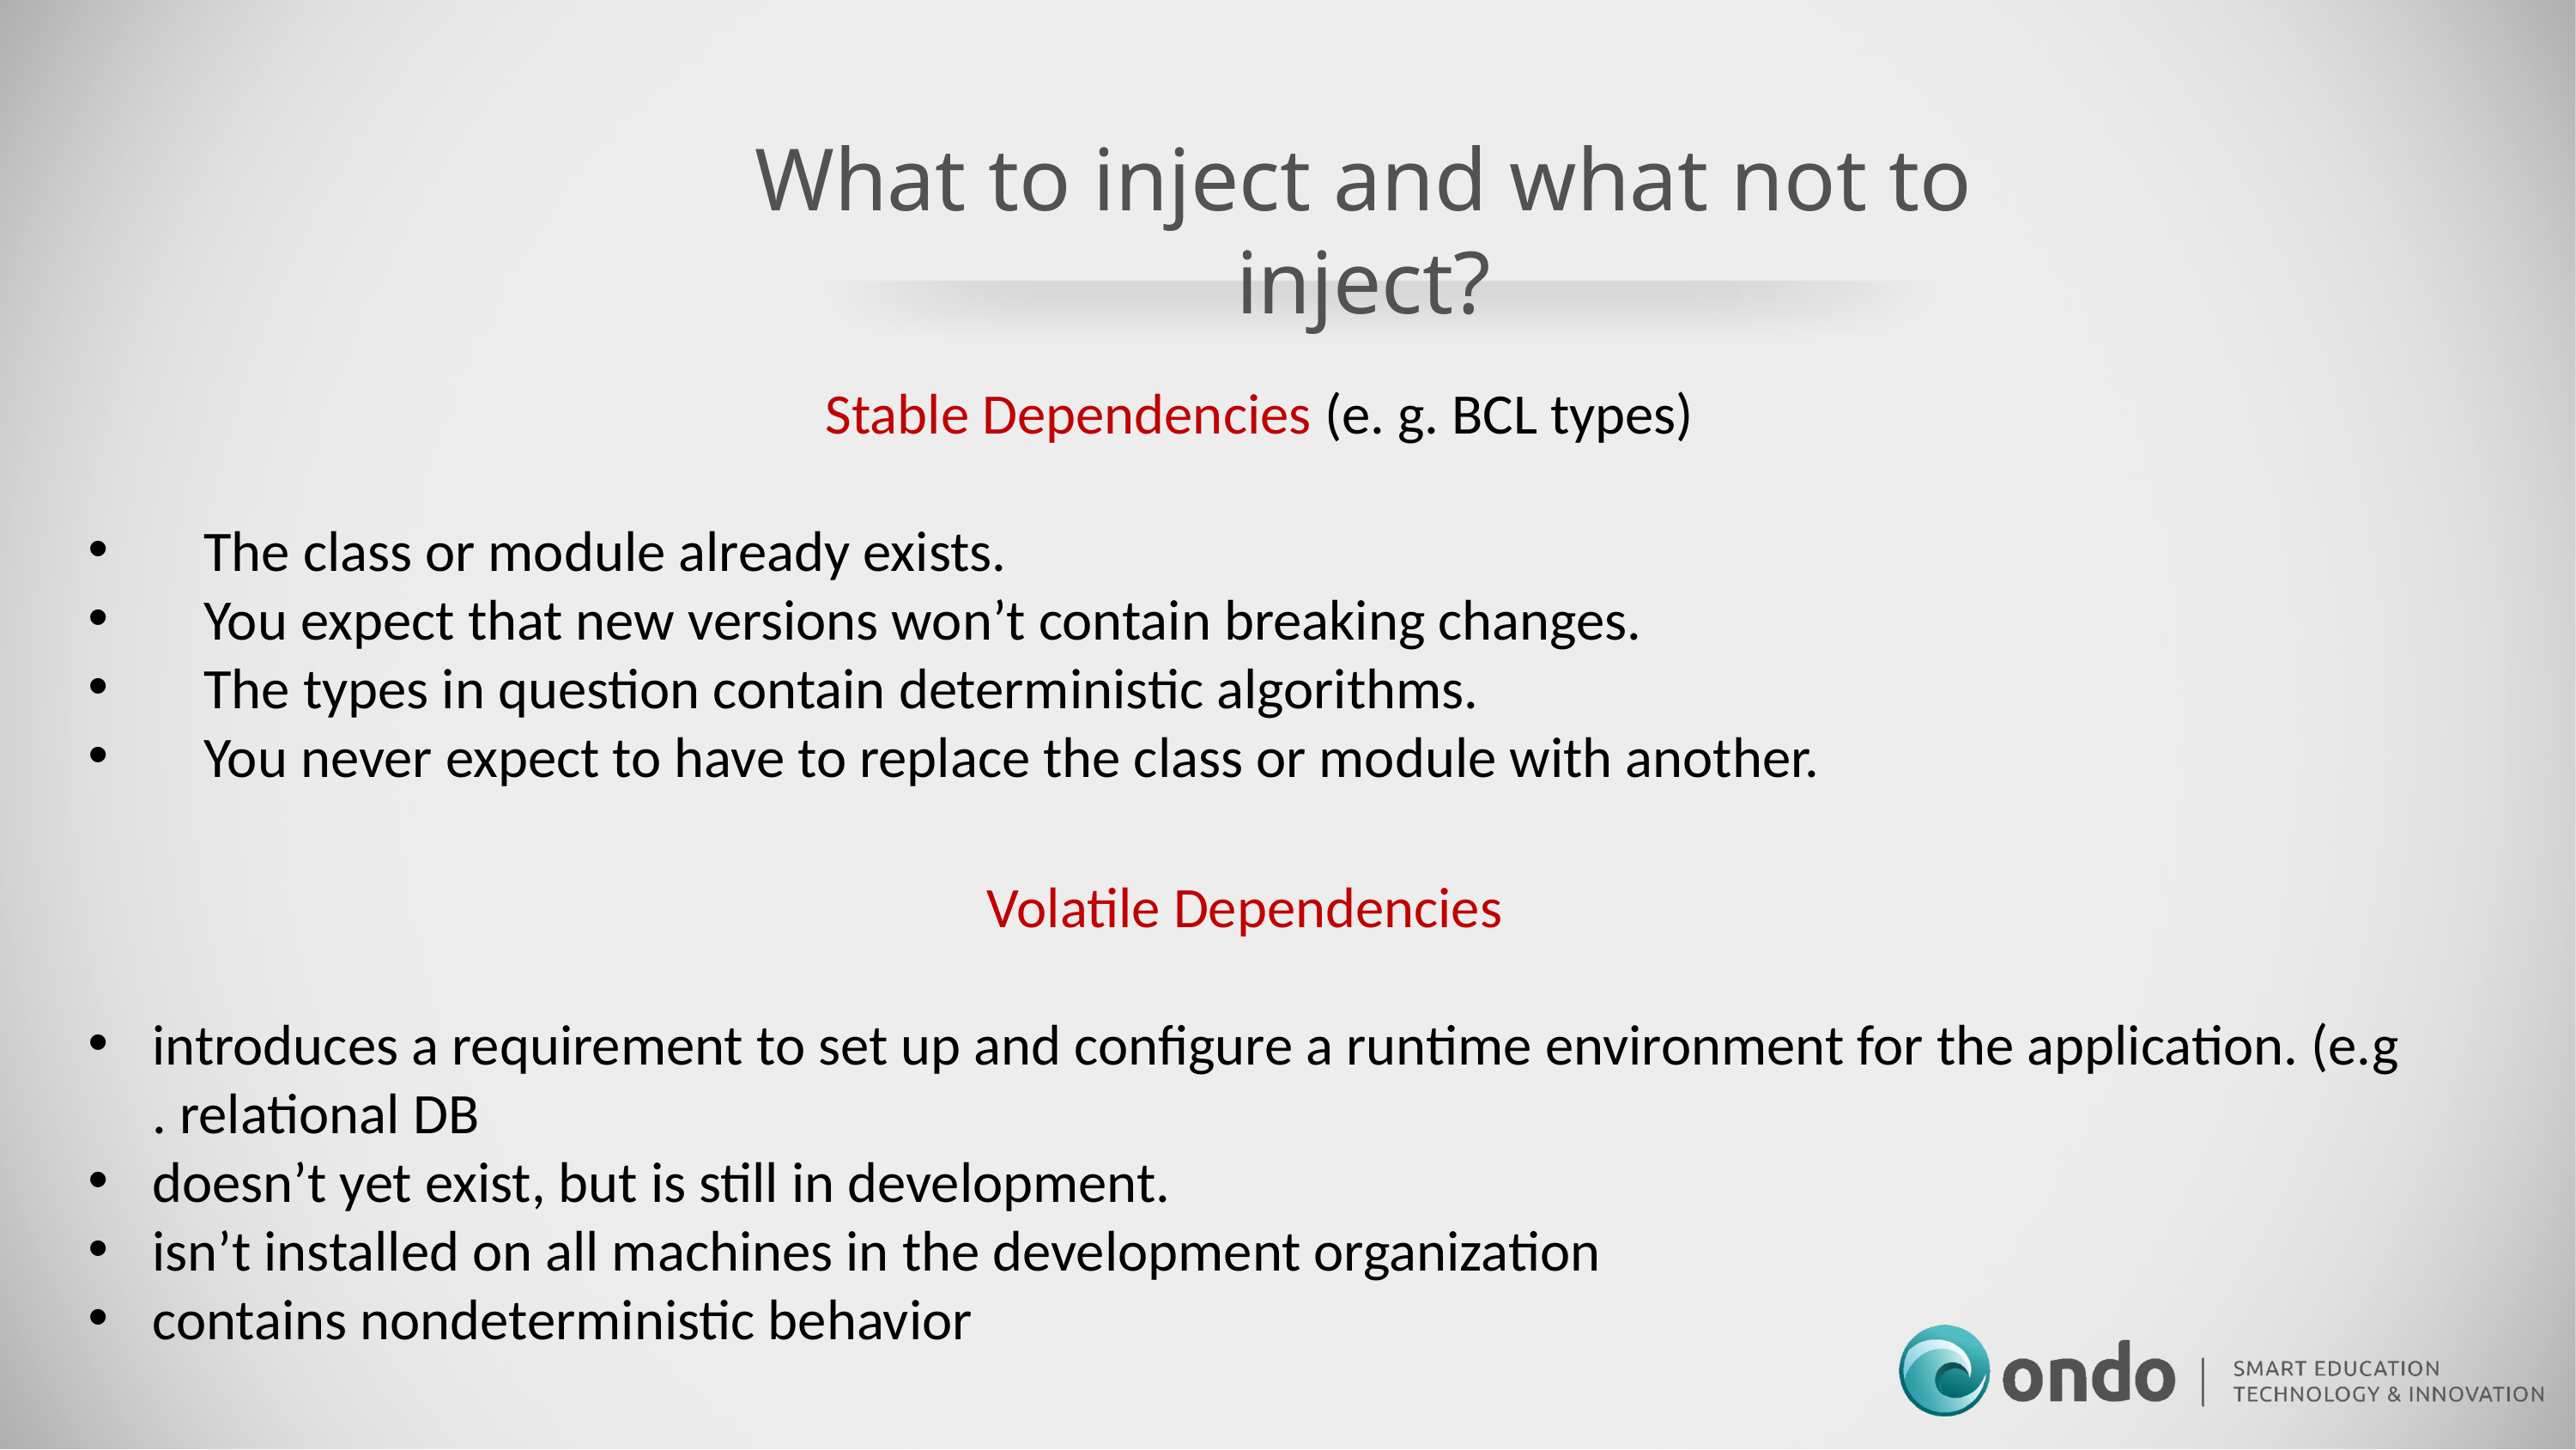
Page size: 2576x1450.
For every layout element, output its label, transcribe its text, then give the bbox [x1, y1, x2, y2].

picture [0, 0, 2576, 1449]
text_box Stable Dependencies (e. g. BCL types) The class or module already exists. You expect that new versions won’t contain breaking changes. The types in question contain deterministic algorithms. You never expect to have to replace the class or module with another. [1450, 370, 2458, 795]
text_box What to inject and what not to inject? [677, 118, 1276, 337]
text_box Stable Dependencies (e. g. BCL types) The class or module already exists. You expect that new versions won’t contain breaking changes. The types in question contain deterministic algorithms. You never expect to have to replace the class or module with another. [75, 370, 1276, 795]
text_box Volatile Dependencies introduces a requirement to set up and configure a runtime environment for the application. (e.g. relational DB doesn’t yet exist, but is still in development. isn’t installed on all machines in the development organization contains nondeterministic behavior [75, 864, 2415, 1357]
text_box What to inject and what not to inject? [1450, 118, 2050, 337]
